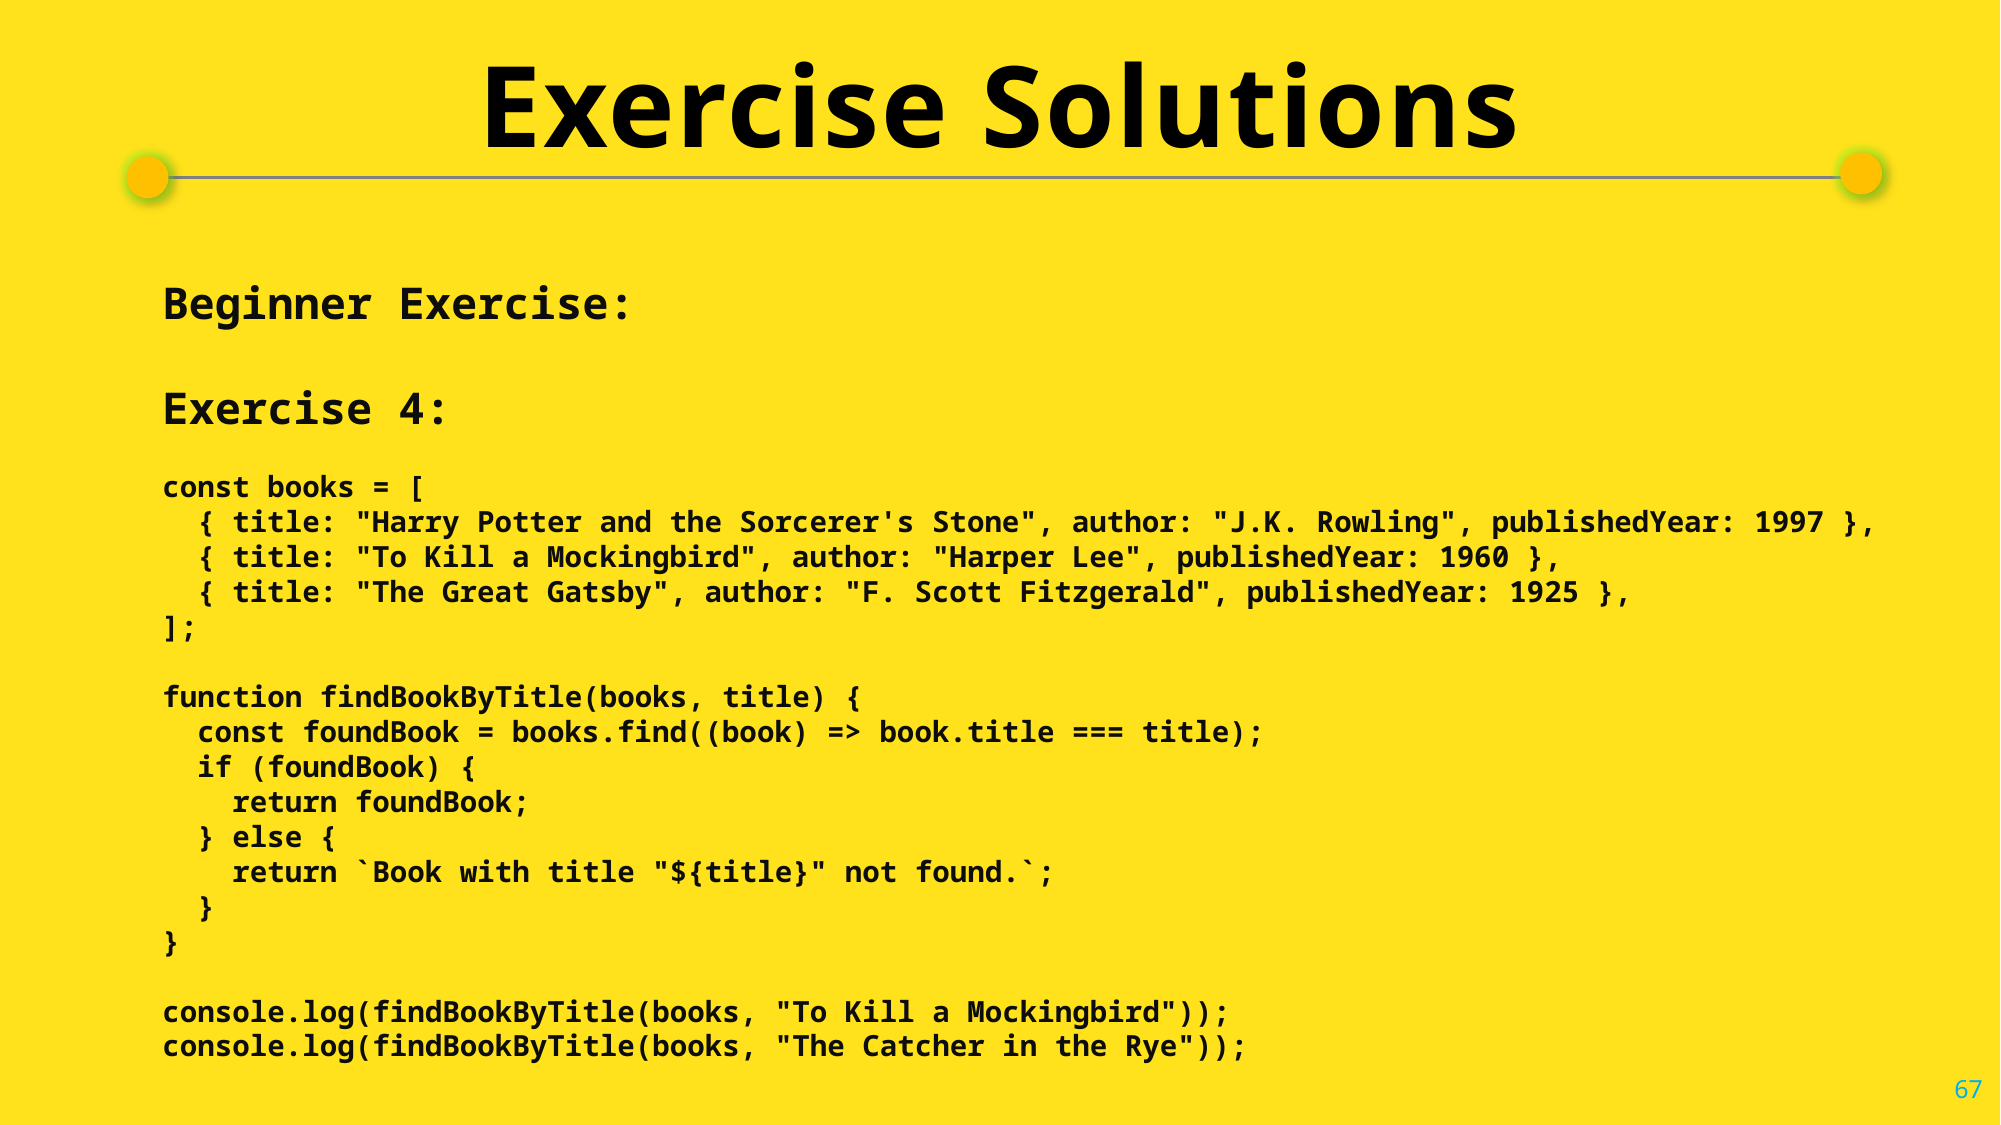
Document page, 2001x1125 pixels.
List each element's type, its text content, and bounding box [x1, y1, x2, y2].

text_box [126, 152, 1883, 199]
text_box Beginner Exercise: Exercise 4: const books = [ { title: "Harry Potter and the Sorcerer's Stone", author: "J.K. Rowling", publishedYear: 1997 }, { title: "To Kill a Mockingbird", author: "Harper Lee", publishedYear: 1960 }, { title: "The Great Gatsby", author: "F. Scott Fitzgerald", publishedYear: 1925 }, ]; function findBookByTitle(books, title) { const foundBook = books.find((book) => book.title === title); if (foundBook) { return foundBook; } else { return `Book with title "${title}" not found.`; } } console.log(findBookByTitle(books, "To Kill a Mockingbird")); console.log(findBookByTitle(books, "The Catcher in the Rye")); [147, 268, 1959, 1071]
slide_number 67 [1927, 1060, 1998, 1121]
title Exercise Solutions [277, 42, 1723, 152]
